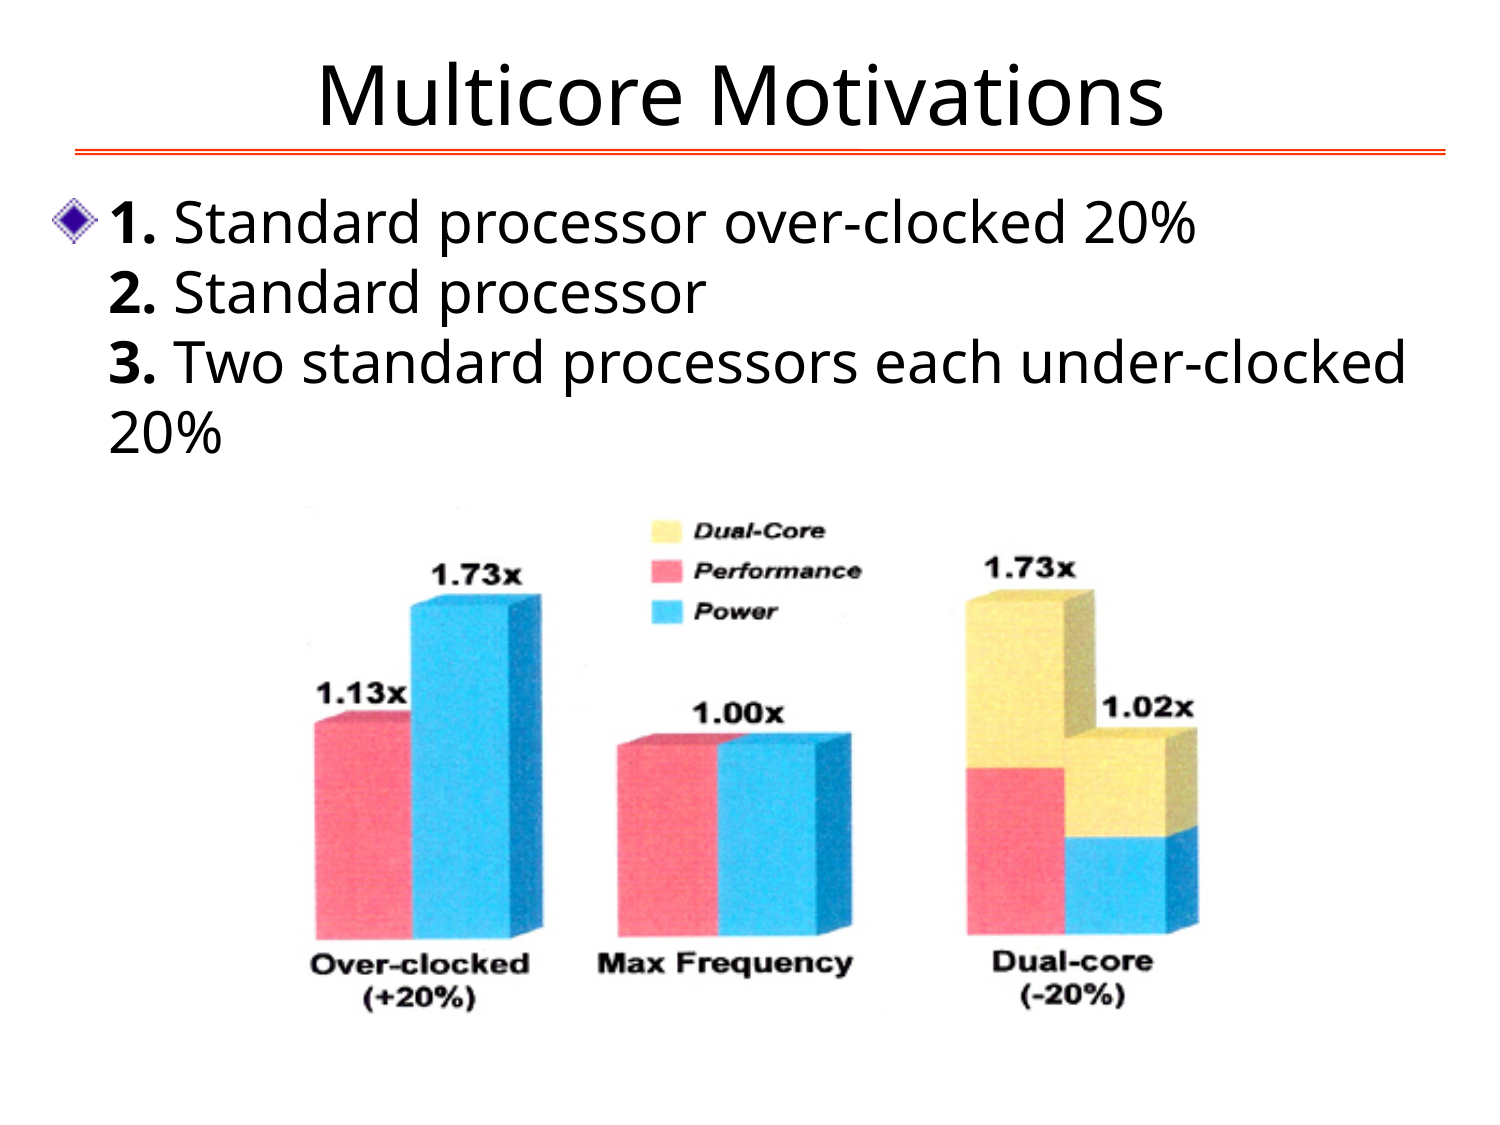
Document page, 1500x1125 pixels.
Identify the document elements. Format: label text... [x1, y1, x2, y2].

title Multicore Motivations [37, 24, 1446, 151]
picture [299, 505, 1213, 1018]
list 1. Standard processor over-clocked 20% 2. Standard processor 3. Two standard processors each under-clocked 20% [37, 177, 1475, 1076]
picture [52, 198, 98, 244]
